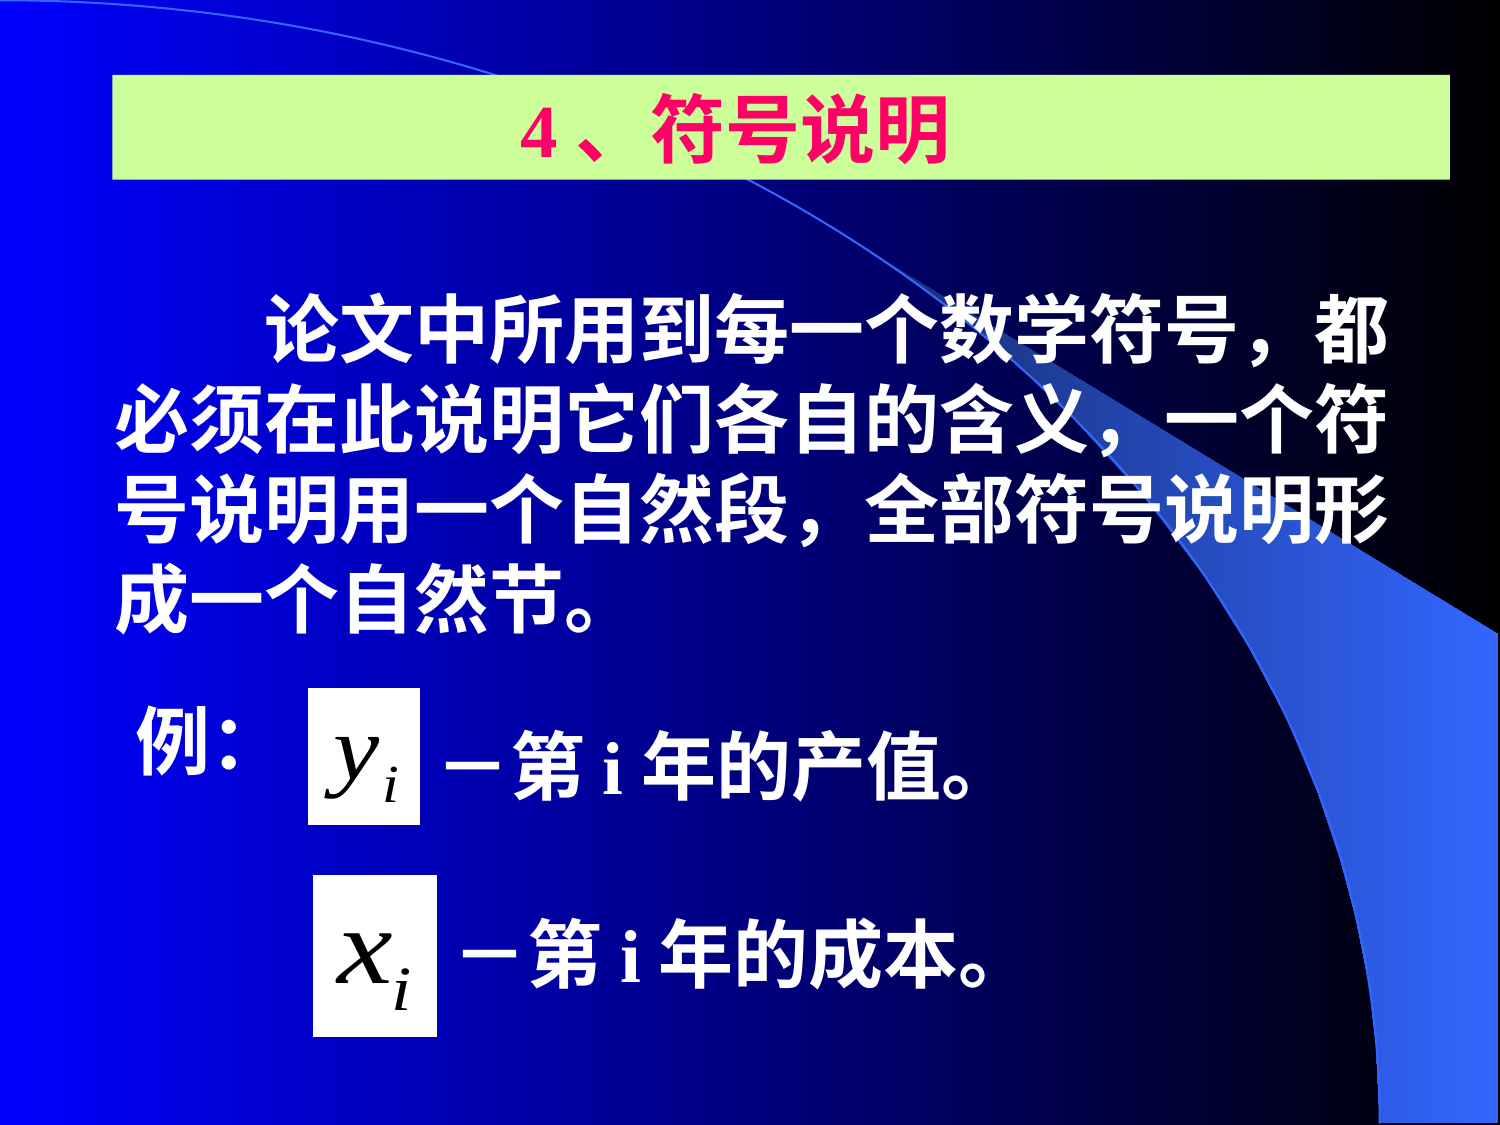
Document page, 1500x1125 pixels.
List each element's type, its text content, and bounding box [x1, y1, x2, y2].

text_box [307, 687, 421, 825]
text_box 例： [120, 687, 307, 793]
text_box 例： [421, 687, 1446, 793]
text_box 论文中所用到每一个数学符号，都必须在此说明它们各自的含义，一个符号说明用一个自然段，全部符号说明形成一个自然节。 [99, 274, 1450, 650]
text_box －第i年的成本。 [438, 899, 1100, 1005]
text_box [274, 837, 1325, 943]
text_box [312, 874, 438, 1038]
text_box －第i年的产值。 [421, 712, 1408, 818]
text_box 4、符号说明 [112, 74, 1450, 180]
